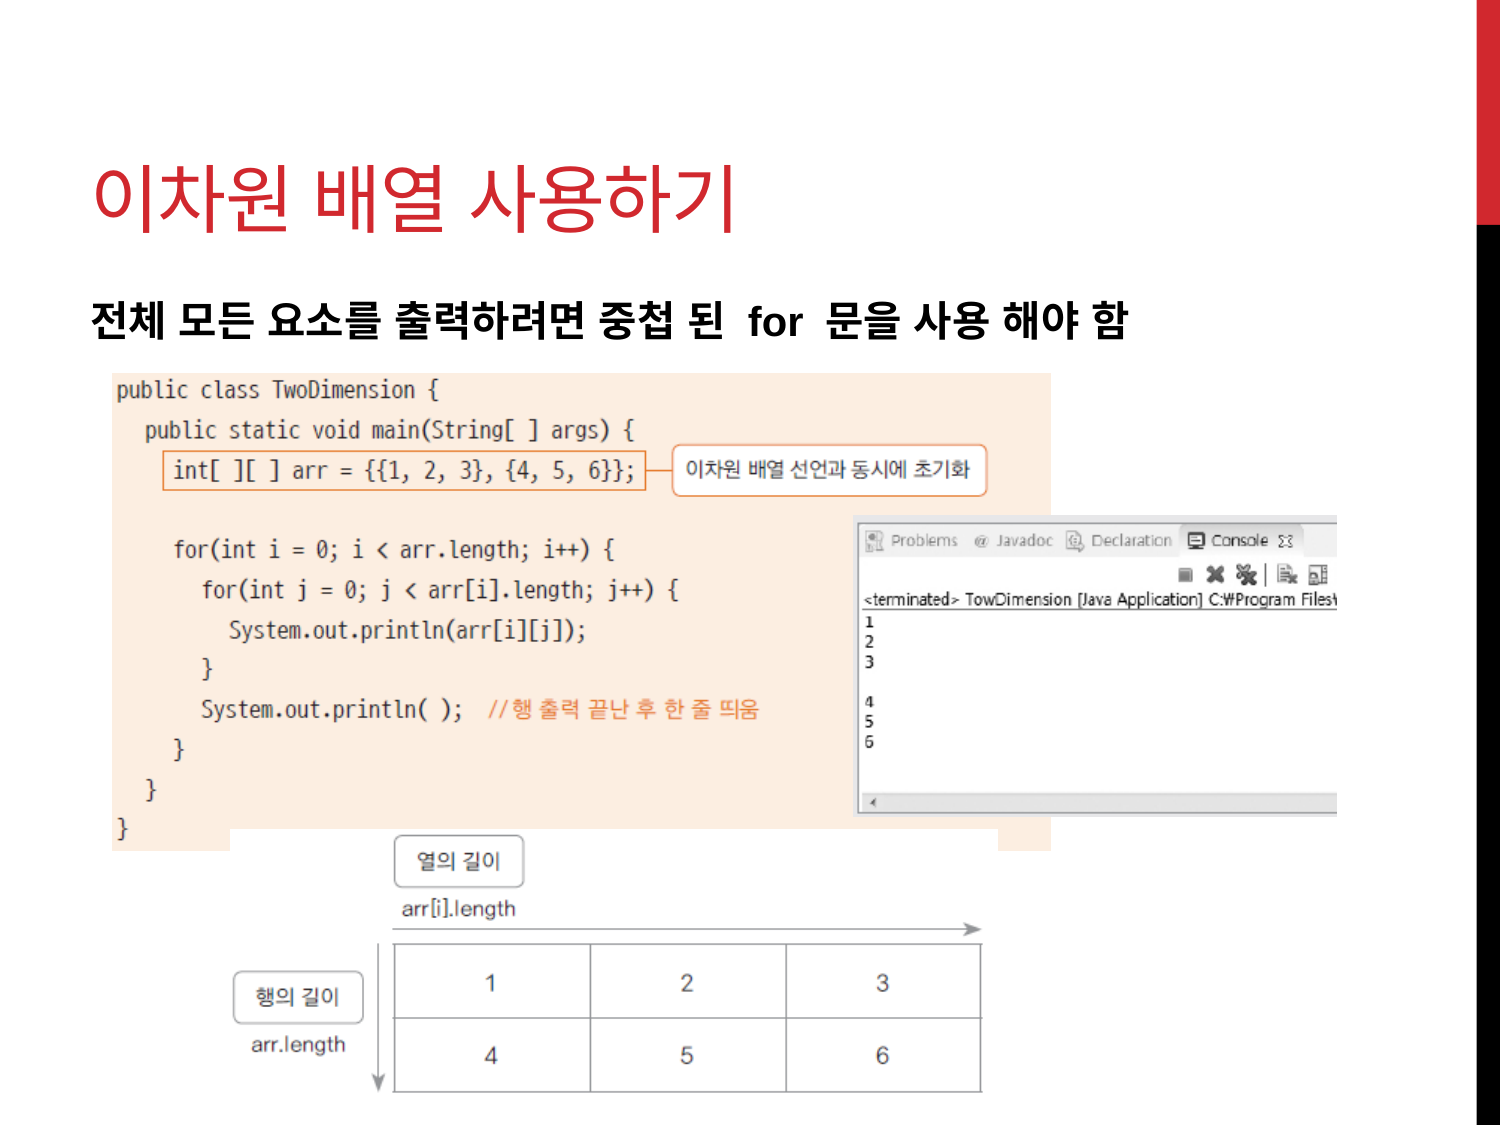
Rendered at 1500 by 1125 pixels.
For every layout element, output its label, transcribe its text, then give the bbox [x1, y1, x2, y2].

title 이차원 배열 사용하기 [75, 25, 1025, 250]
picture [111, 372, 1337, 1109]
list 전체 모든 요소를 출력하려면 중첩 된 for 문을 사용 해야 함 [75, 287, 1325, 1005]
